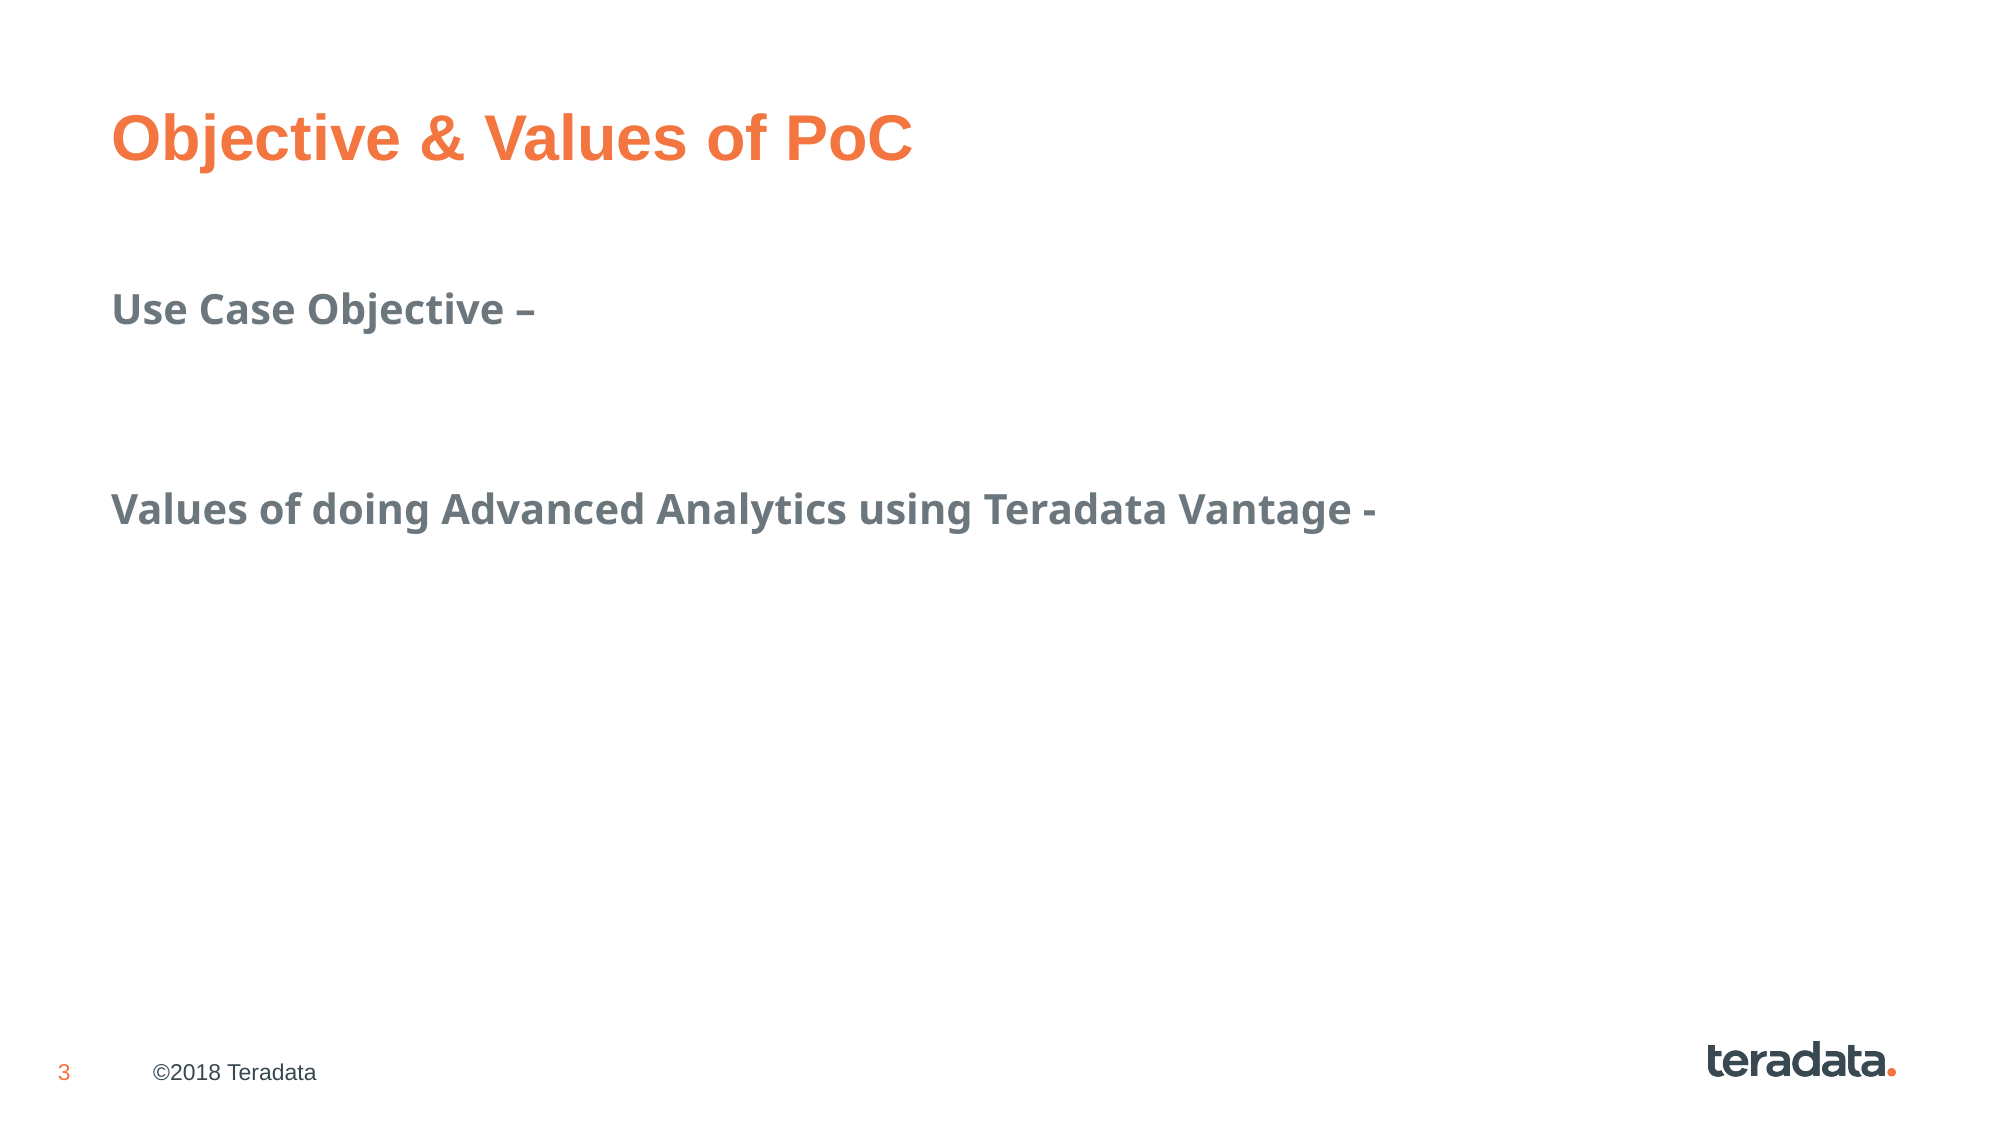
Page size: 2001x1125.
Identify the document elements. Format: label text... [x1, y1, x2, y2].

text_box Use Case Objective – Values of doing Advanced Analytics using Teradata Vantage - [96, 224, 1978, 608]
slide_number ©2018 Teradata [153, 1057, 604, 1086]
title Objective & Values of PoC [96, 64, 1822, 183]
picture [1708, 1041, 1896, 1077]
